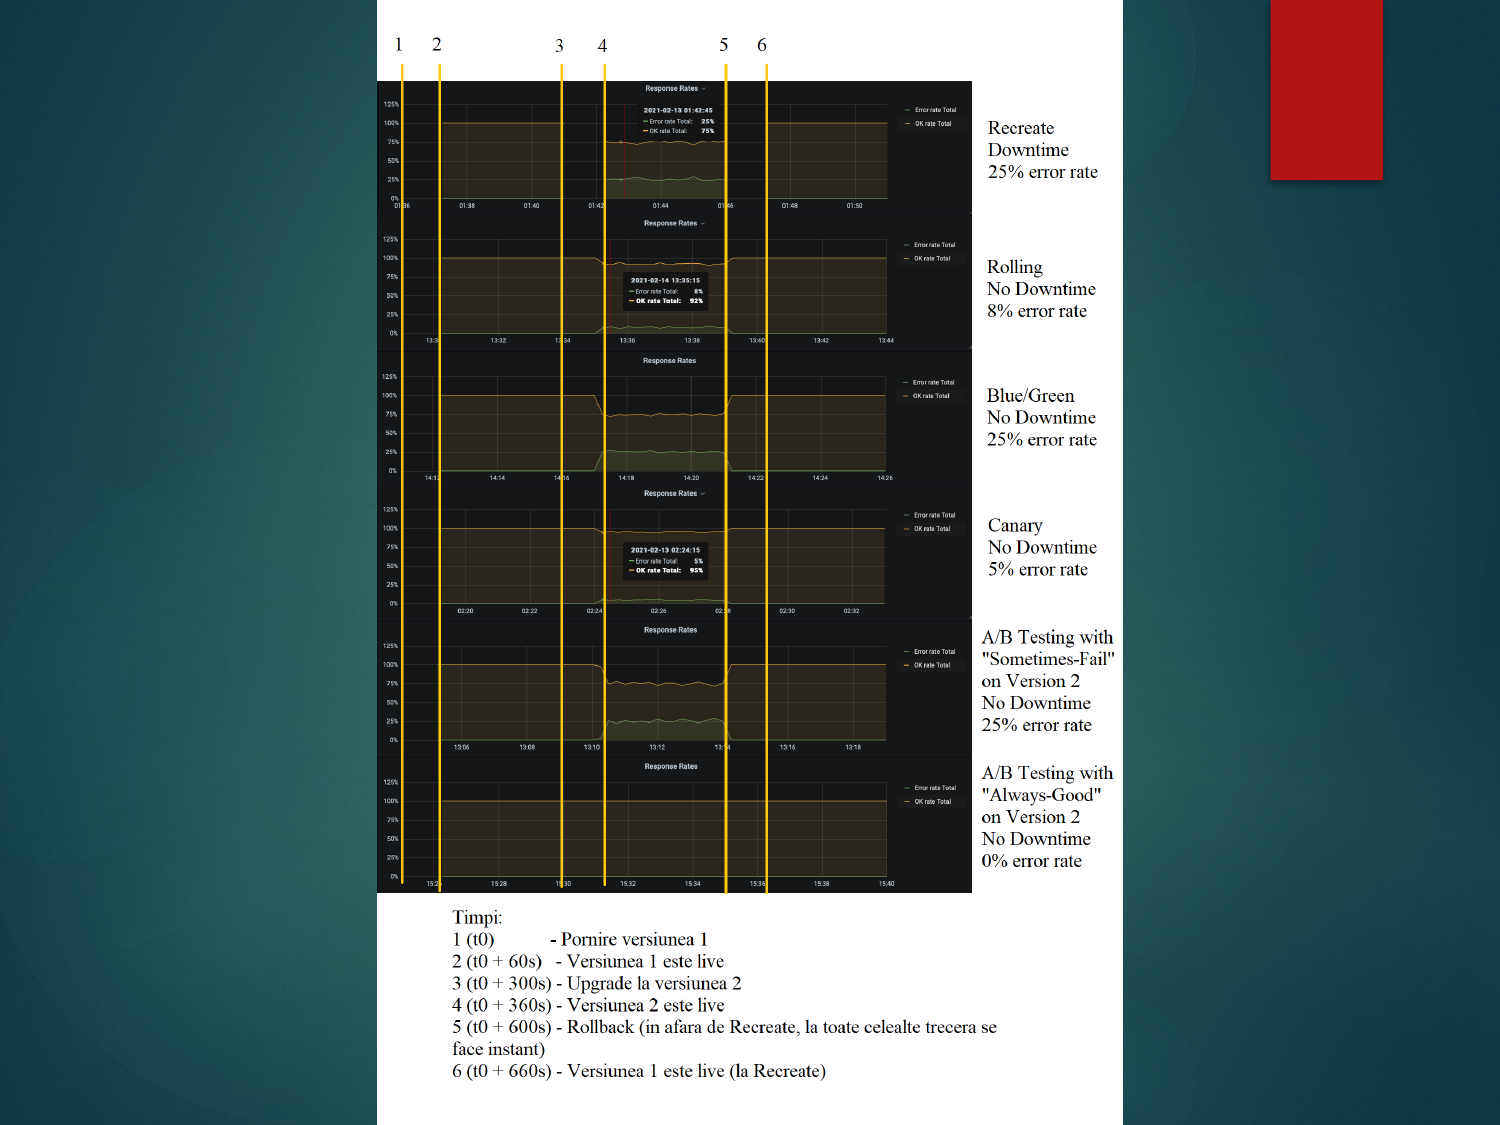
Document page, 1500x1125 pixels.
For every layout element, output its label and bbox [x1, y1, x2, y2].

picture [376, 0, 1124, 1125]
